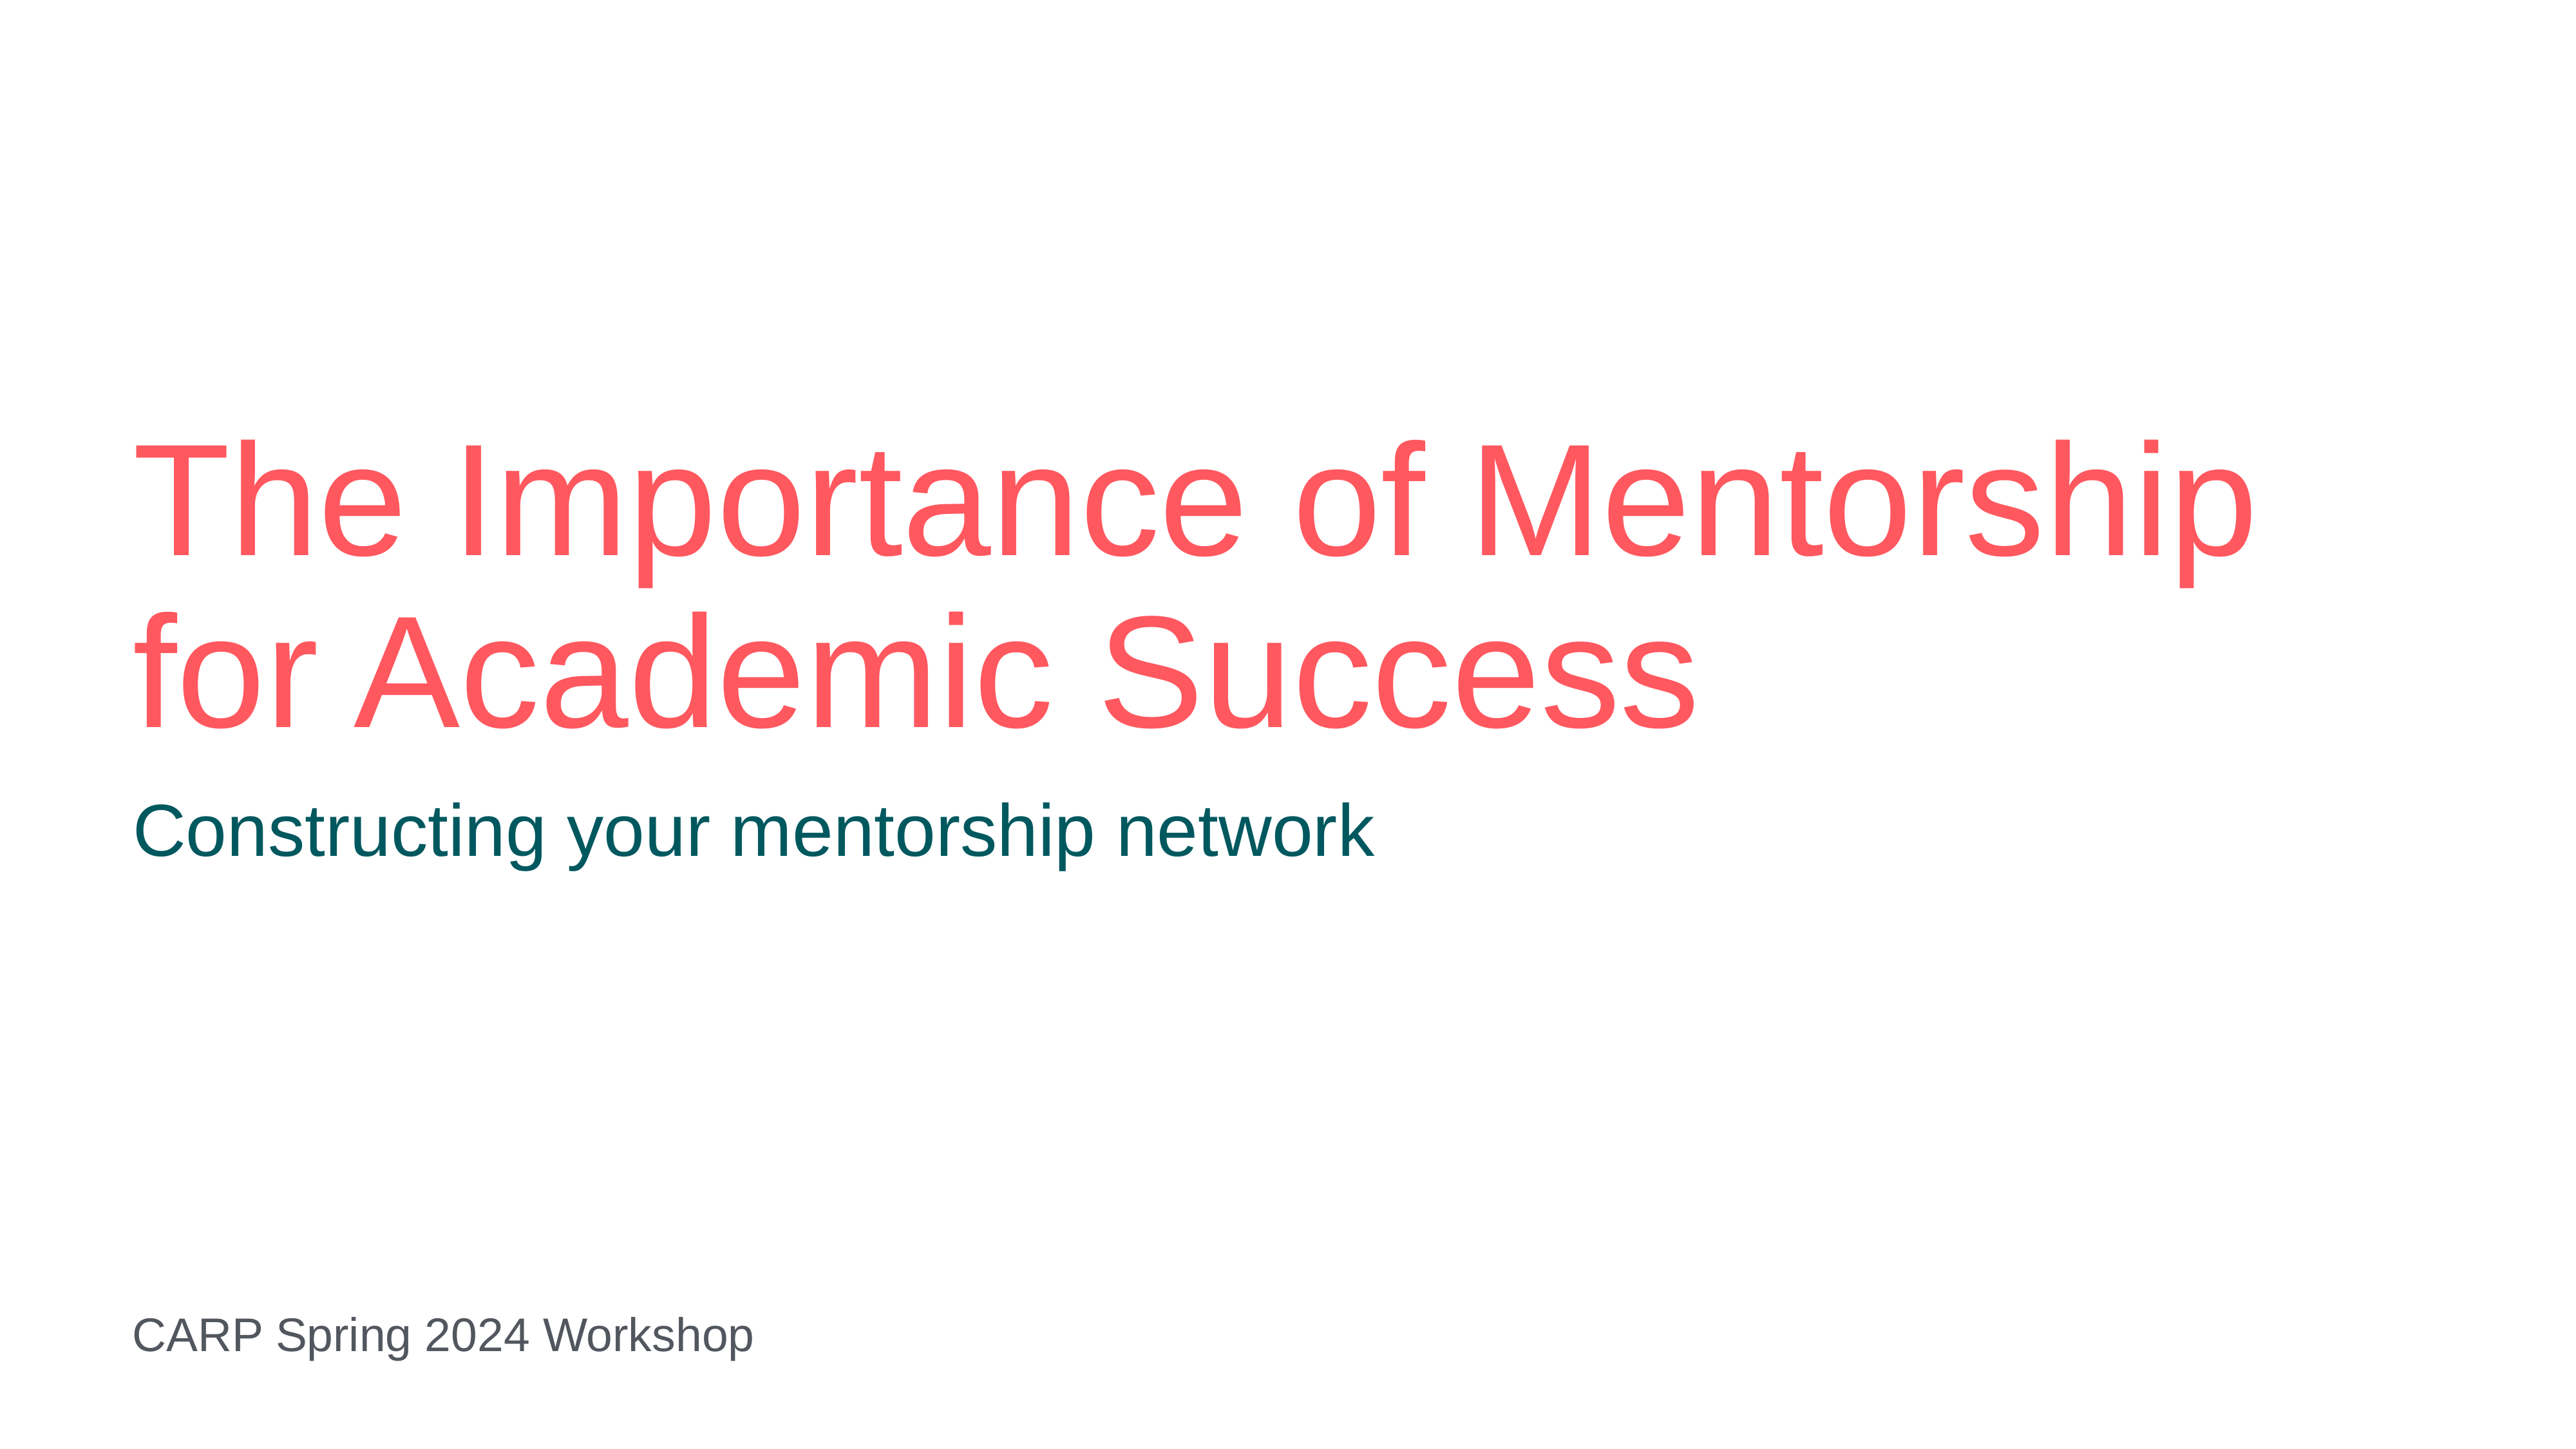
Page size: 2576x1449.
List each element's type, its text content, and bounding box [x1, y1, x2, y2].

list CARP Spring 2024 Workshop [127, 1296, 2449, 1366]
subtitle Constructing your mentorship network [127, 777, 2449, 989]
title The Importance of Mentorship for Academic Success [127, 276, 2449, 768]
